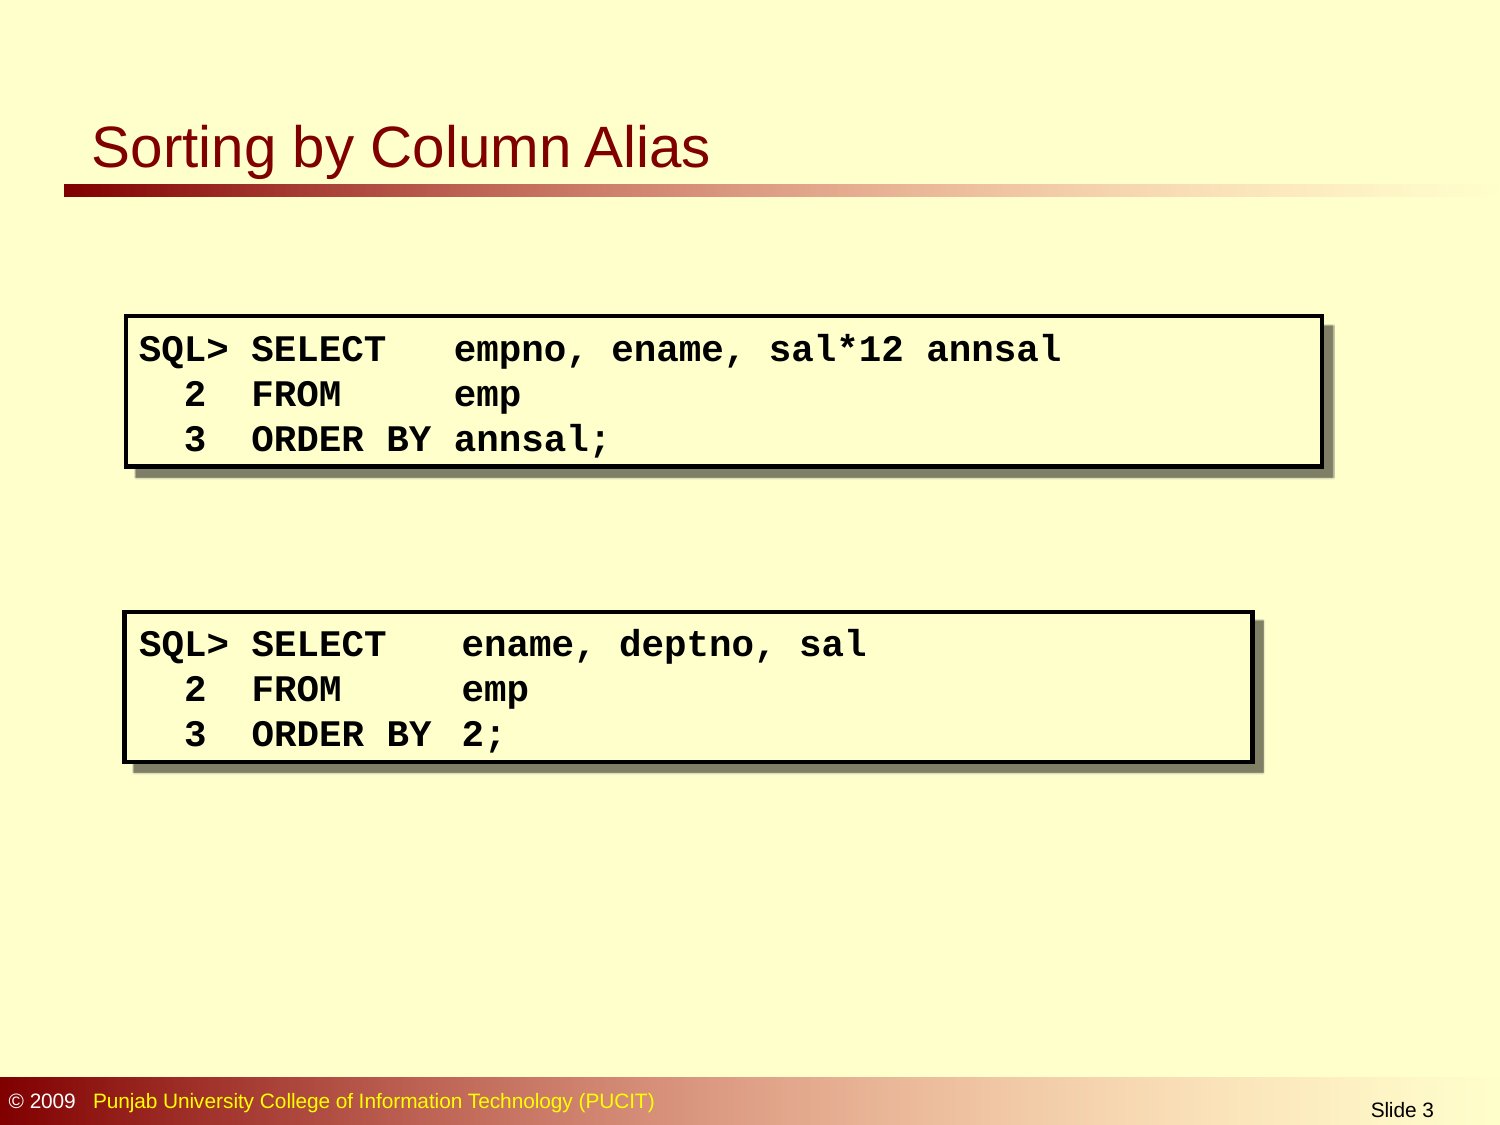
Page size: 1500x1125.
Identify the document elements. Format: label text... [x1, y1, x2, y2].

text_box SQL> SELECT empno, ename, sal*12 annsal 2 FROM emp 3 ORDER BY annsal; [123, 314, 1325, 469]
text_box SQL> SELECT ename, deptno, sal 2 FROM emp 3 ORDER BY 2; [123, 609, 1257, 764]
title Sorting by Column Alias [76, 101, 798, 173]
